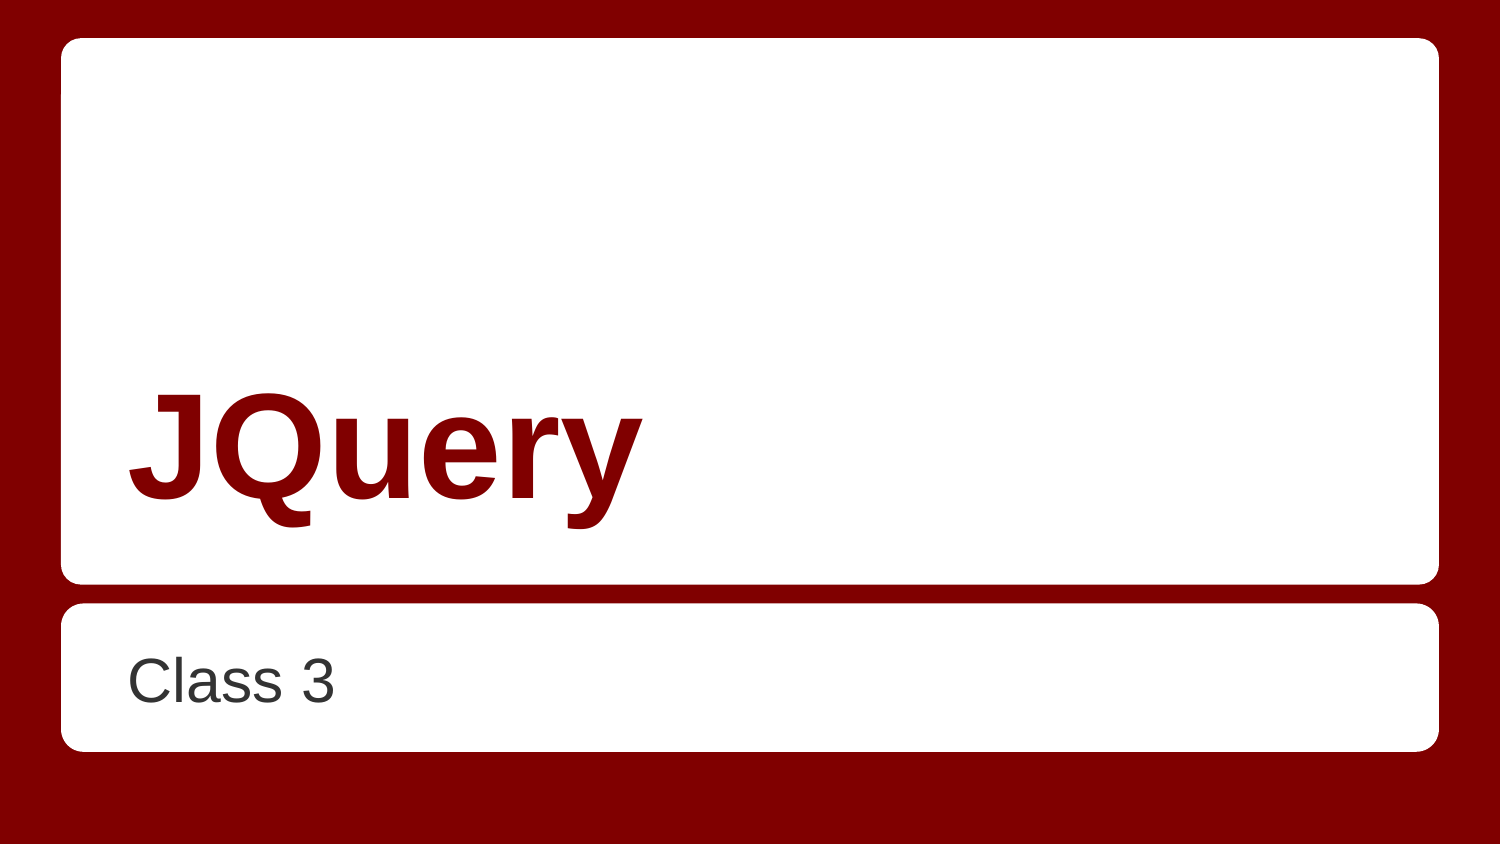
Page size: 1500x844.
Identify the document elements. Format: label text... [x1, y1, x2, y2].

title JQuery [112, 77, 1388, 544]
subtitle Class 3 [112, 639, 1388, 715]
